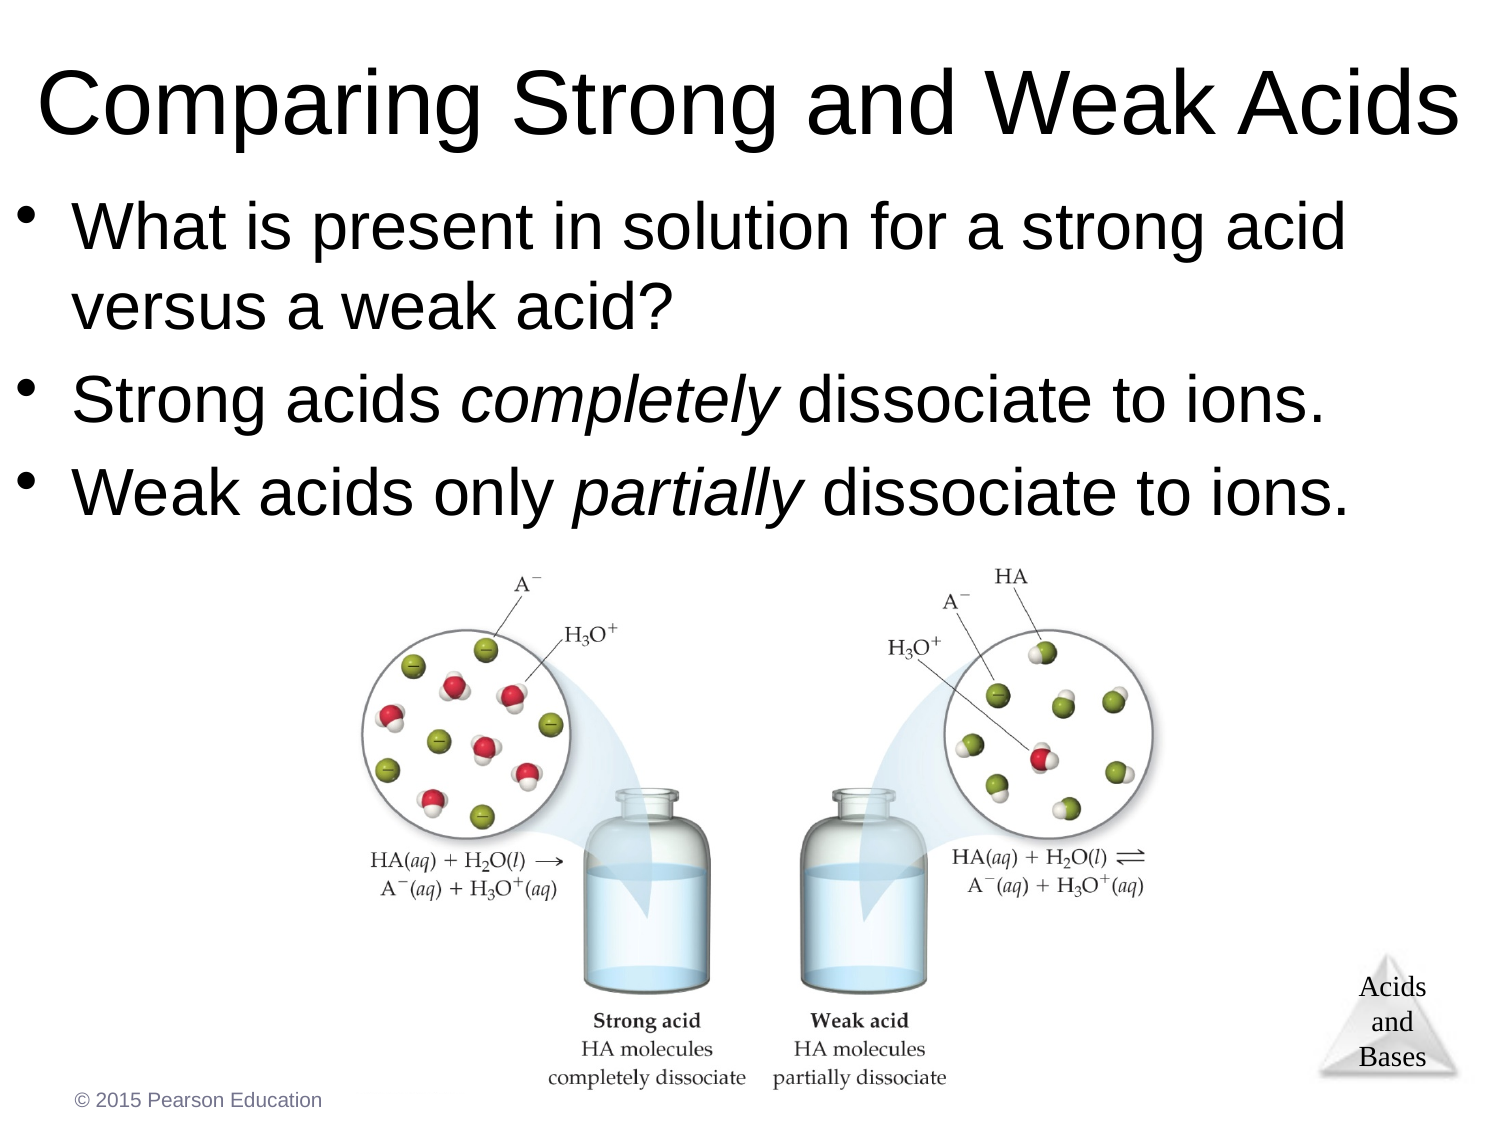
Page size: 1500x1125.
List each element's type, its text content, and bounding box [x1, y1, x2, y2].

picture [1275, 899, 1500, 1125]
picture [349, 562, 1176, 1094]
title Comparing Strong and Weak Acids [0, 3, 1500, 174]
list What is present in solution for a strong acid versus a weak acid? Strong acids completely dissociate to ions. Weak acids only partially dissociate to ions. [0, 174, 1500, 576]
